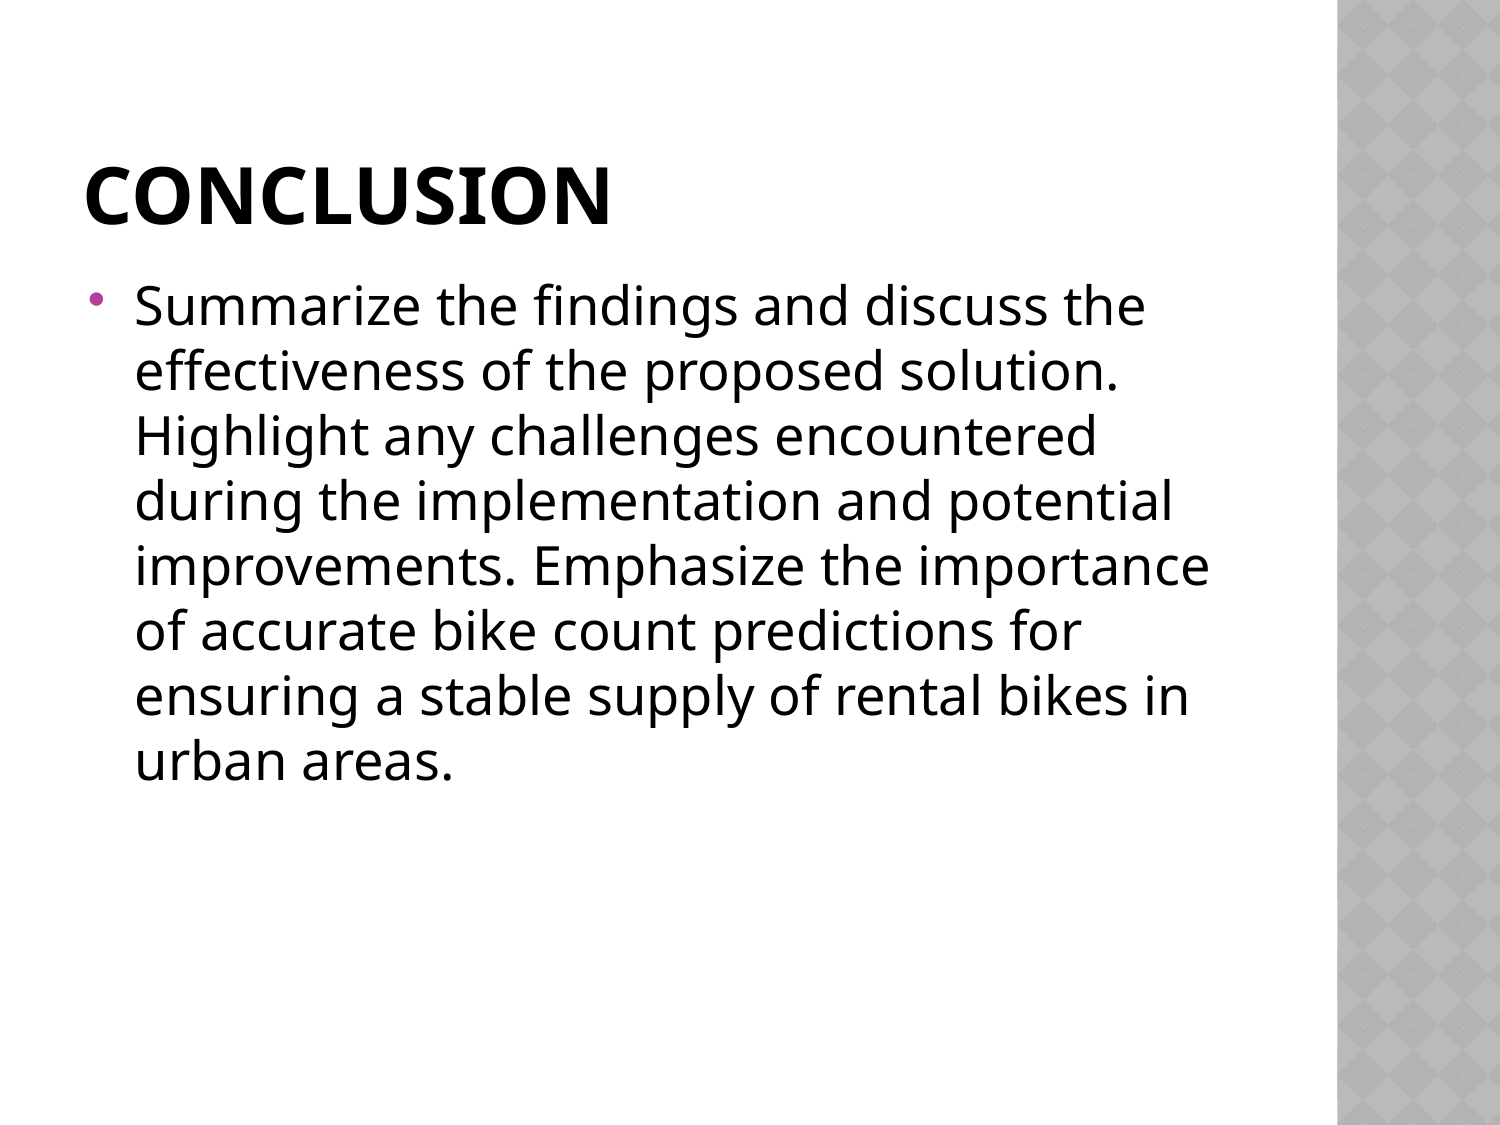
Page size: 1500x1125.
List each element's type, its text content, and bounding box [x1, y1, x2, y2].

title Conclusion [75, 52, 1263, 240]
list Summarize the findings and discuss the effectiveness of the proposed solution. Highlight any challenges encountered during the implementation and potential improvements. Emphasize the importance of accurate bike count predictions for ensuring a stable supply of rental bikes in urban areas. [75, 264, 1263, 1059]
